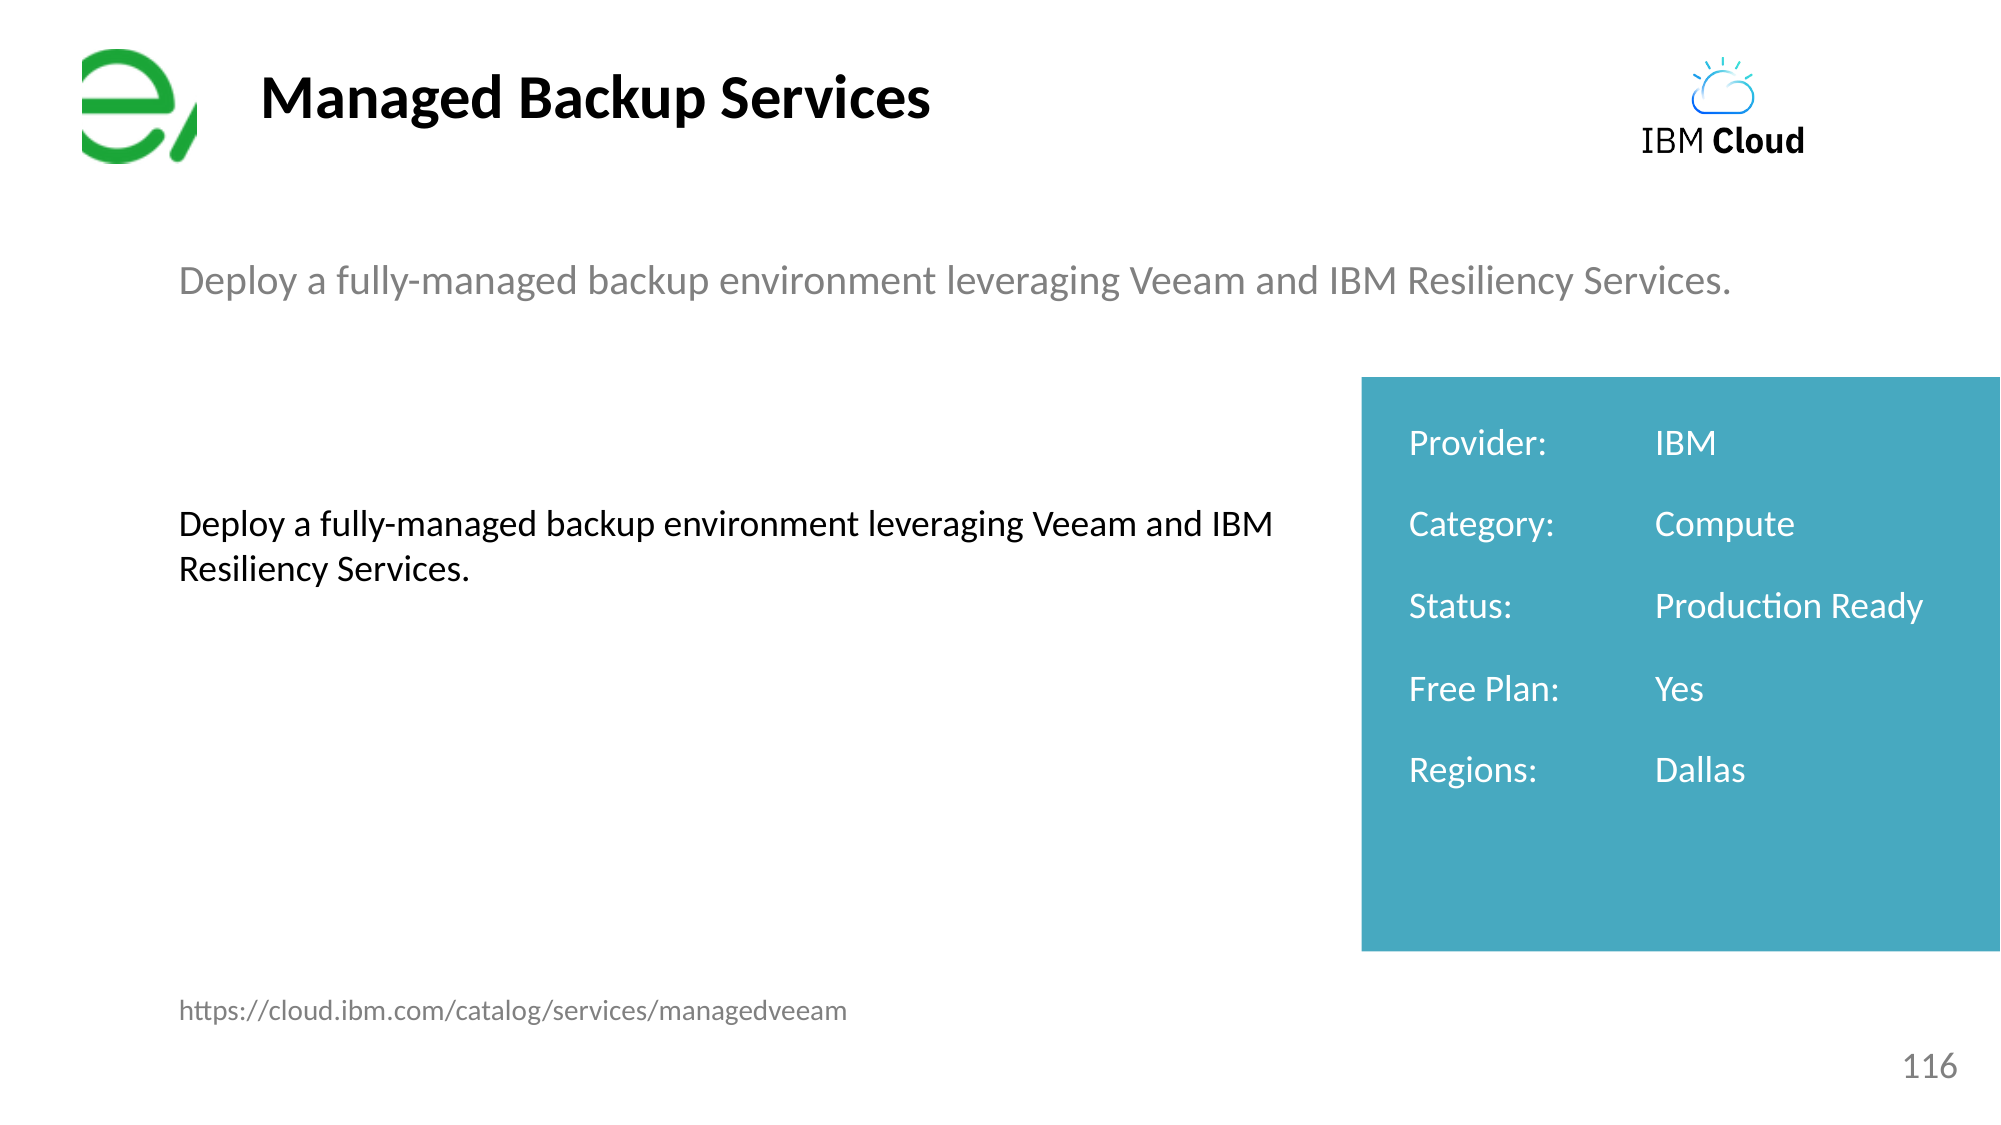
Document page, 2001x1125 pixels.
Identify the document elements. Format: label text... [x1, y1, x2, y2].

picture [81, 48, 197, 165]
text_box Category: [1394, 492, 1640, 553]
text_box Compute [1640, 492, 2000, 553]
text_box Dallas [1640, 738, 1969, 799]
text_box Status: [1394, 574, 1640, 635]
text_box Provider: [1394, 410, 1640, 471]
text_box Regions: [1394, 738, 1640, 799]
text_box Deploy a fully-managed backup environment leveraging Veeam and IBM Resiliency Services. [163, 492, 1313, 553]
text_box Production Ready [1640, 574, 1969, 635]
text_box IBM [1640, 410, 2000, 471]
text_box Deploy a fully-managed backup environment leveraging Veeam and IBM Resiliency Services. [163, 246, 1805, 307]
text_box https://cloud.ibm.com/catalog/services/managedveeam [163, 984, 1805, 1045]
text_box Managed Backup Services [246, 49, 1639, 110]
picture [1640, 48, 1805, 165]
text_box [1361, 377, 2000, 952]
text_box 116 [1886, 1033, 2000, 1067]
text_box Yes [1640, 656, 1969, 717]
text_box Free Plan: [1394, 656, 1640, 717]
